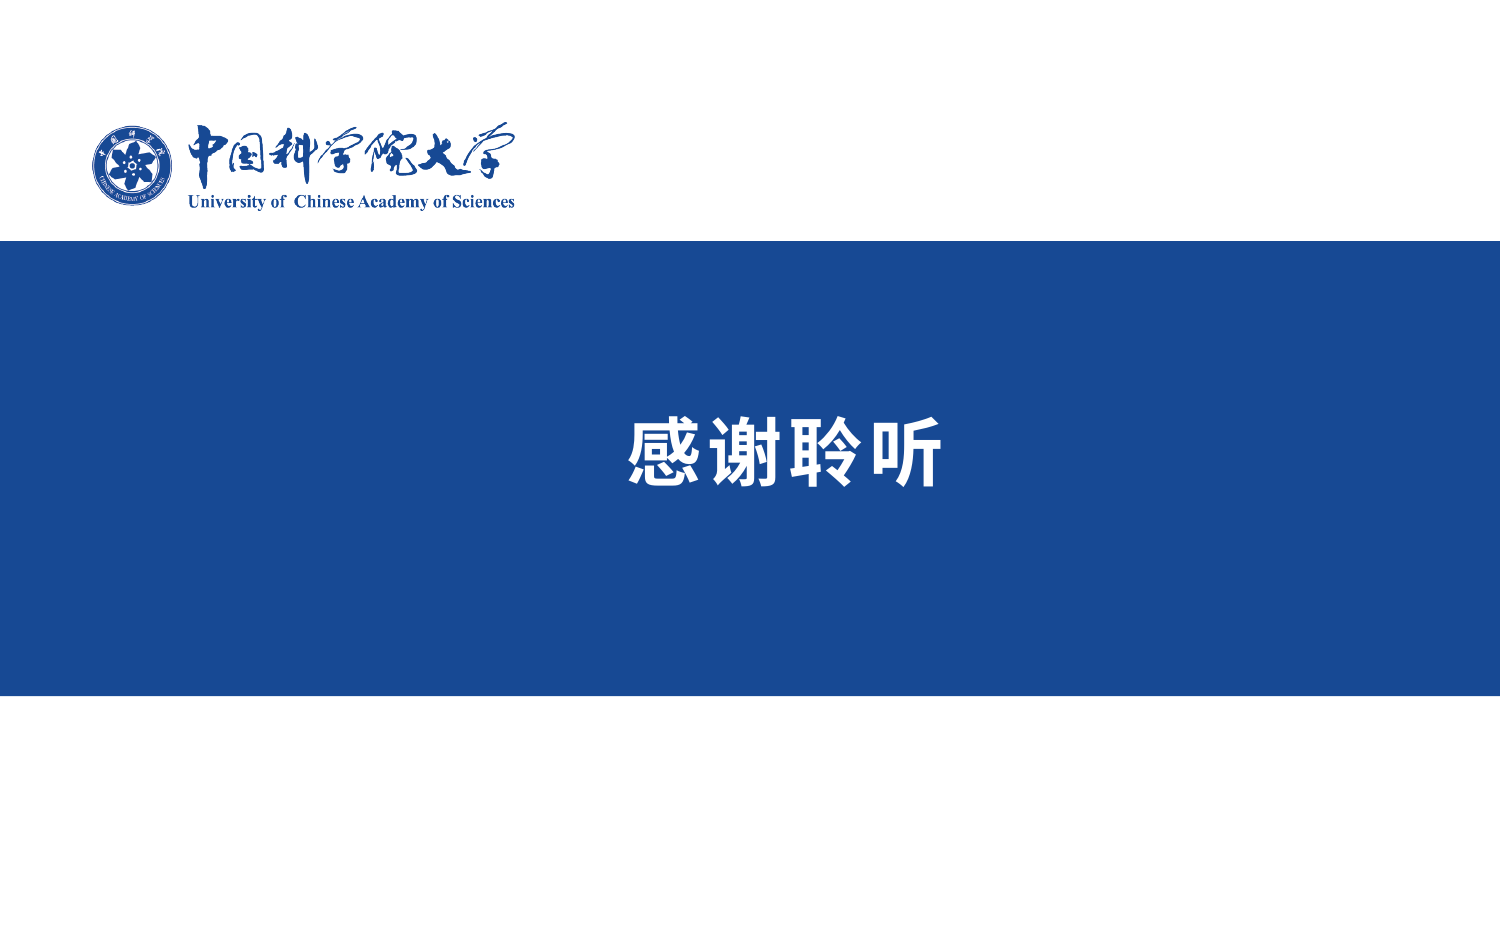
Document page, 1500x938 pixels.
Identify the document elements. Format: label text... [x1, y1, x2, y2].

picture [92, 122, 515, 211]
list 感谢聆听 [108, 408, 1463, 530]
